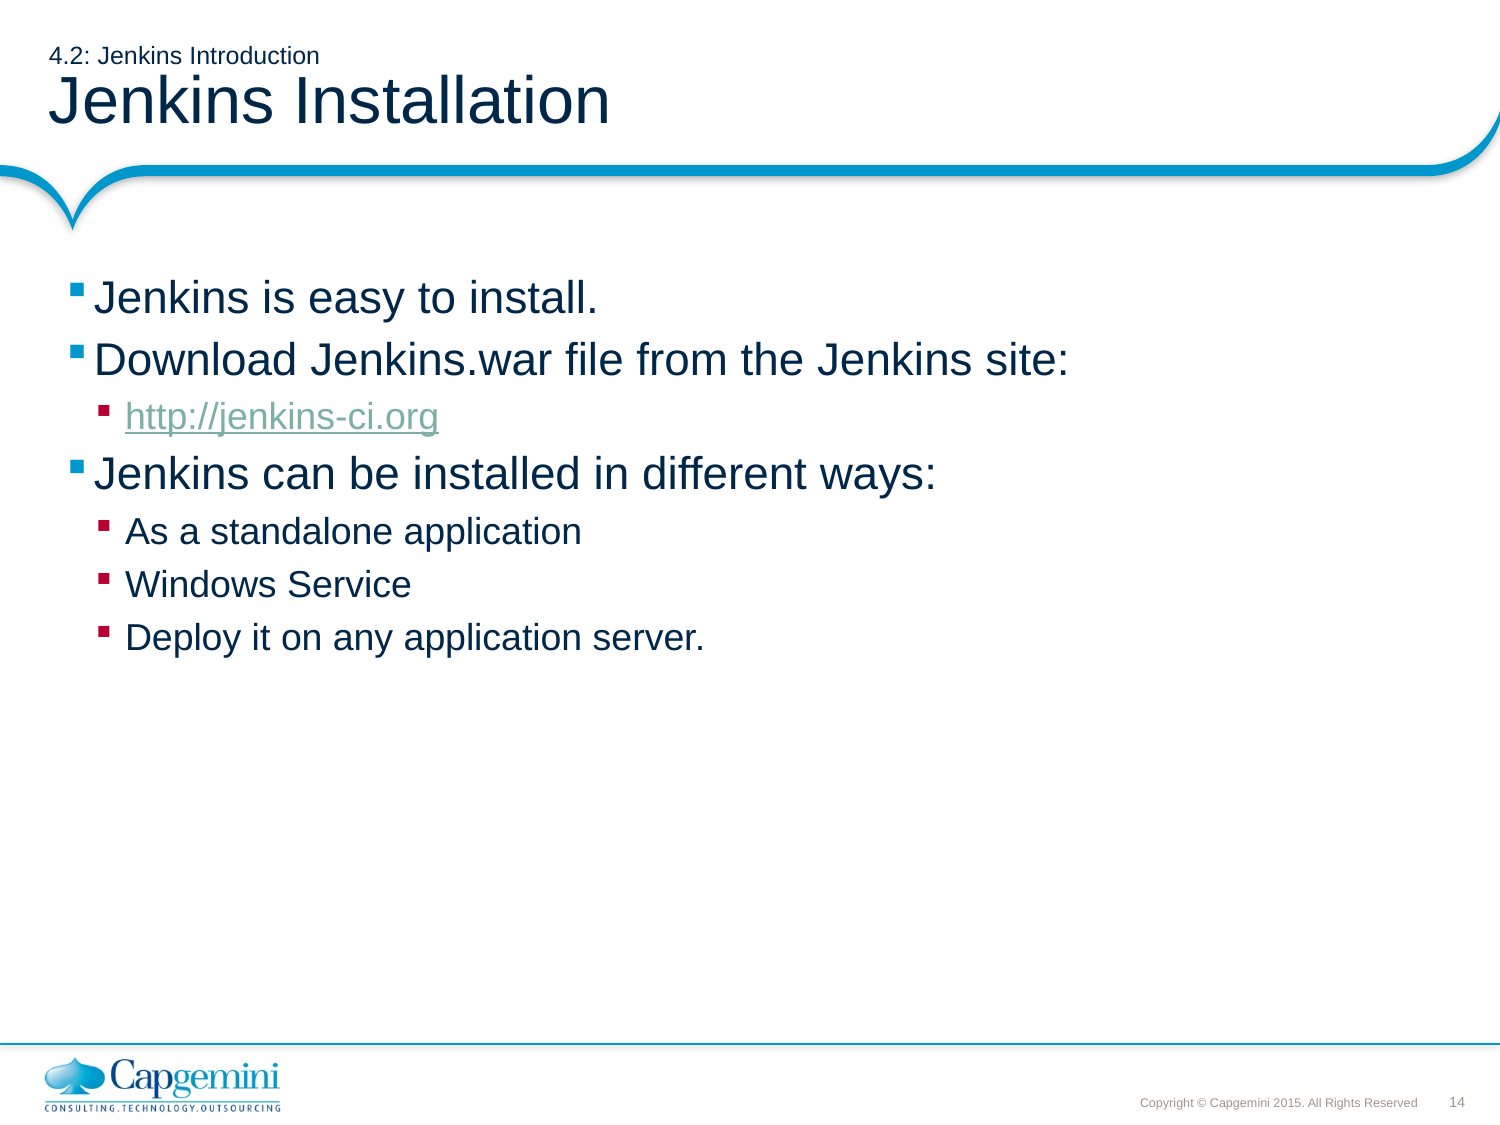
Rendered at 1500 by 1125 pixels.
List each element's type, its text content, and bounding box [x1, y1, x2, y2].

title 4.2: Jenkins Introduction Jenkins Installation [0, 0, 1500, 182]
list Jenkins is easy to install. Download Jenkins.war file from the Jenkins site: http://jenkins-ci.org Jenkins can be installed in different ways: As a standalone application Windows Service Deploy it on any application server. [48, 194, 1471, 1038]
picture [44, 1056, 281, 1113]
